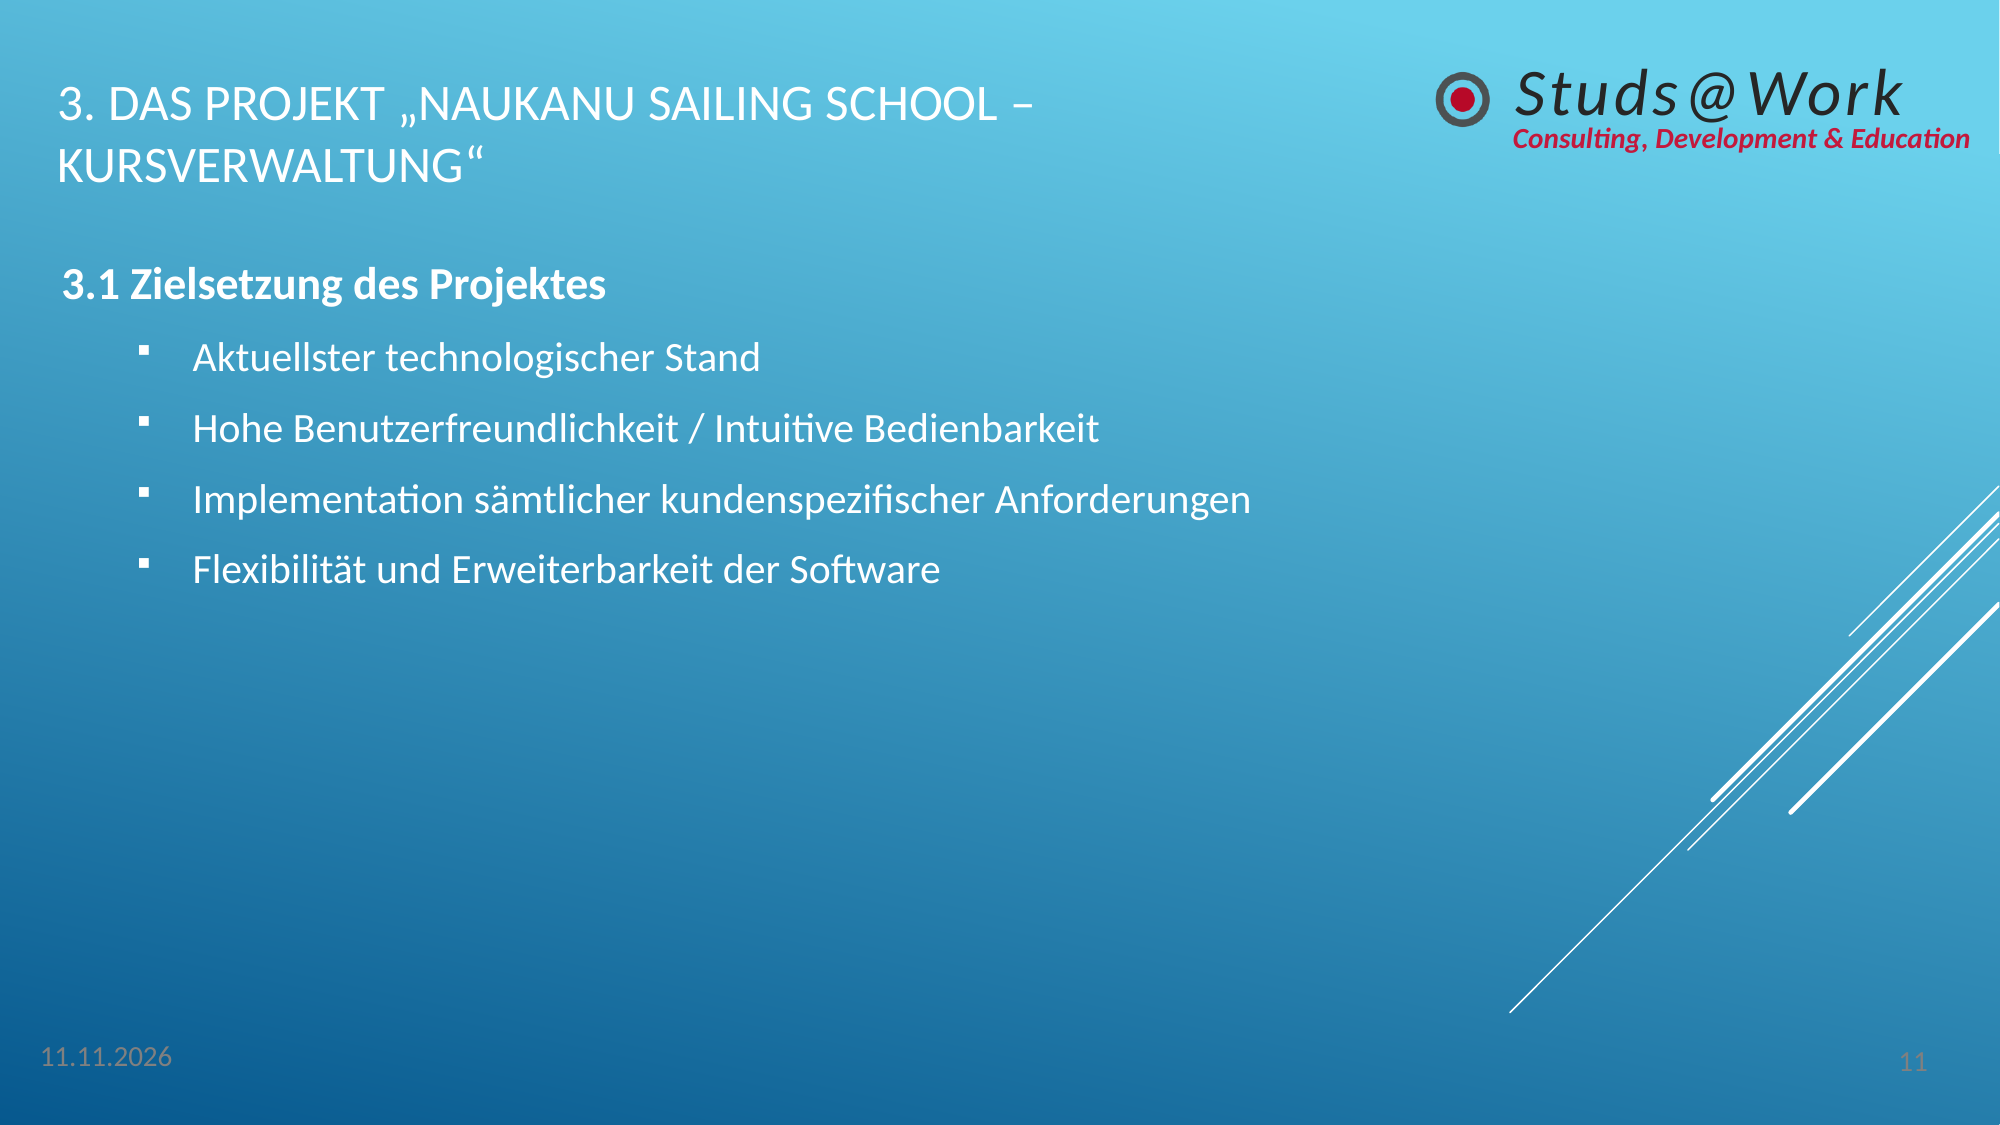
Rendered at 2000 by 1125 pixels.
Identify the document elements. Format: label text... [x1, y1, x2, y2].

title 3. Das Projekt „Naukanu Sailing School – Kursverwaltung“ [42, 61, 1443, 200]
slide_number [24, 1029, 219, 1090]
slide_number 11 [1755, 1025, 1943, 1085]
picture [1443, 63, 1497, 135]
list 3.1 Zielsetzung des Projektes Aktuellster technologischer Stand Hohe Benutzerfreundlichkeit / Intuitive Bedienbarkeit Implementation sämtlicher kundenspezifischer Anforderungen Flexibilität und Erweiterbarkeit der Software [46, 246, 1443, 975]
